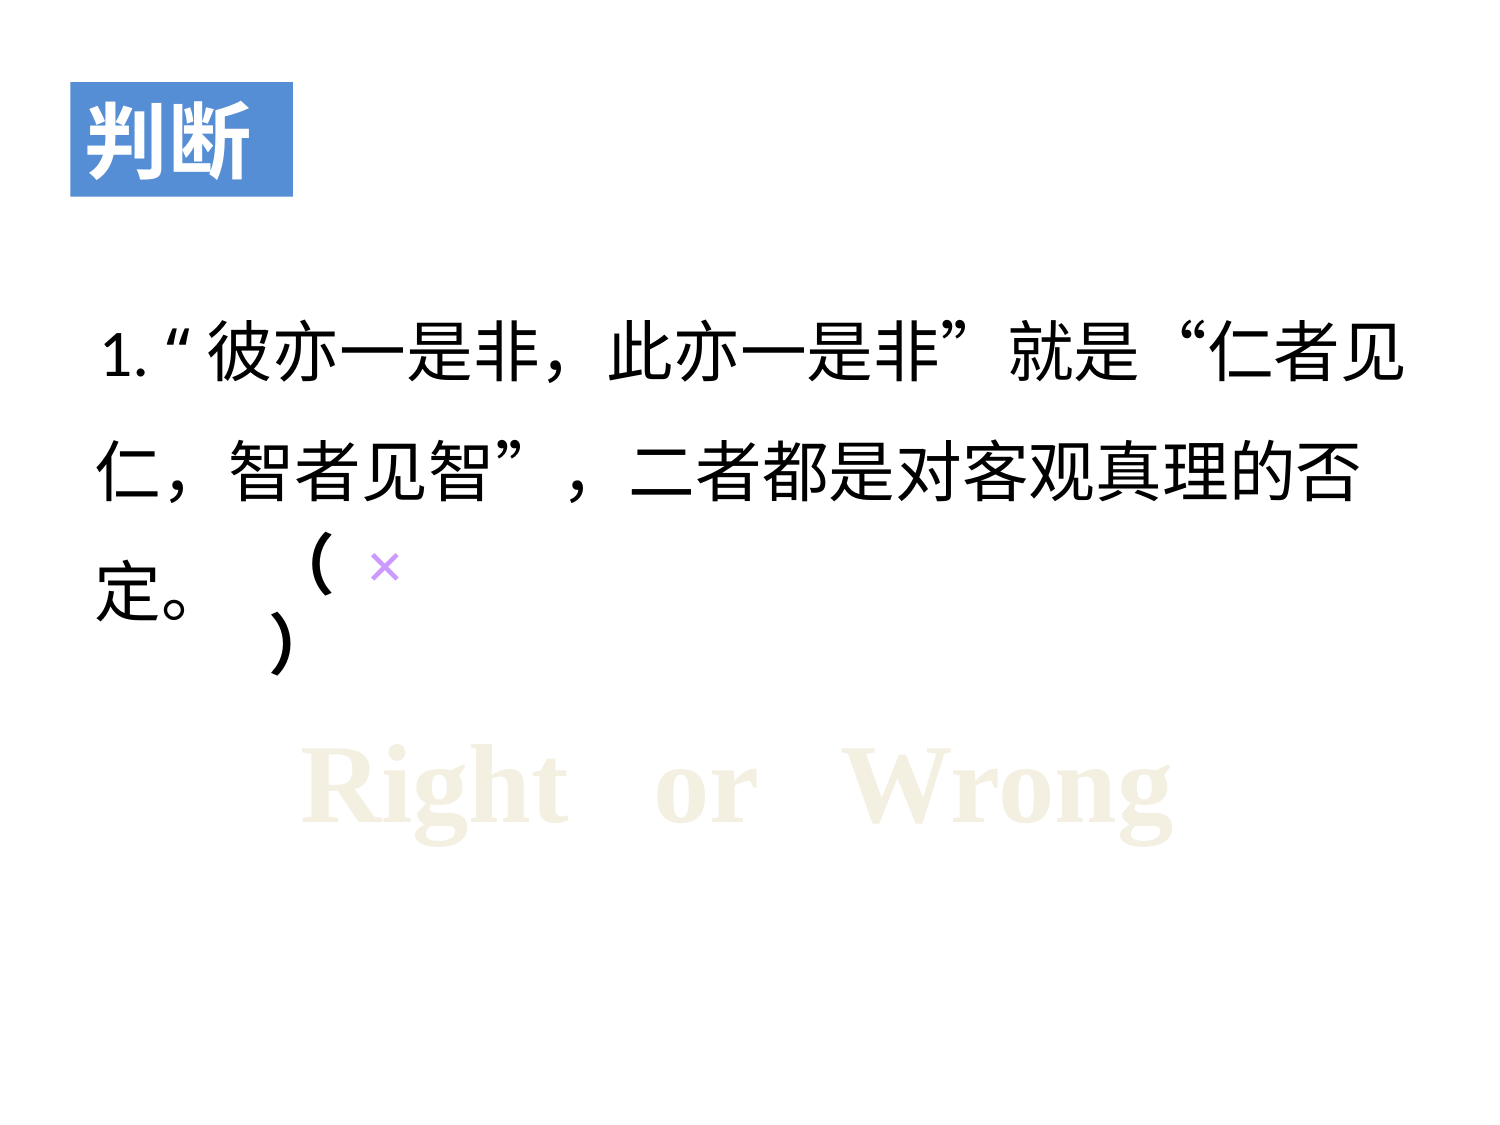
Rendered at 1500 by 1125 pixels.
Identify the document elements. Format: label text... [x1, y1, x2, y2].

text_box （ × ） [253, 515, 465, 770]
text_box 判断 [70, 82, 293, 197]
text_box Right or Wrong [285, 703, 1189, 853]
list 1. “彼亦一是非，此亦一是非”就是“仁者见仁，智者见智”，二者都是对客观真理的否定。 [23, 262, 1489, 645]
